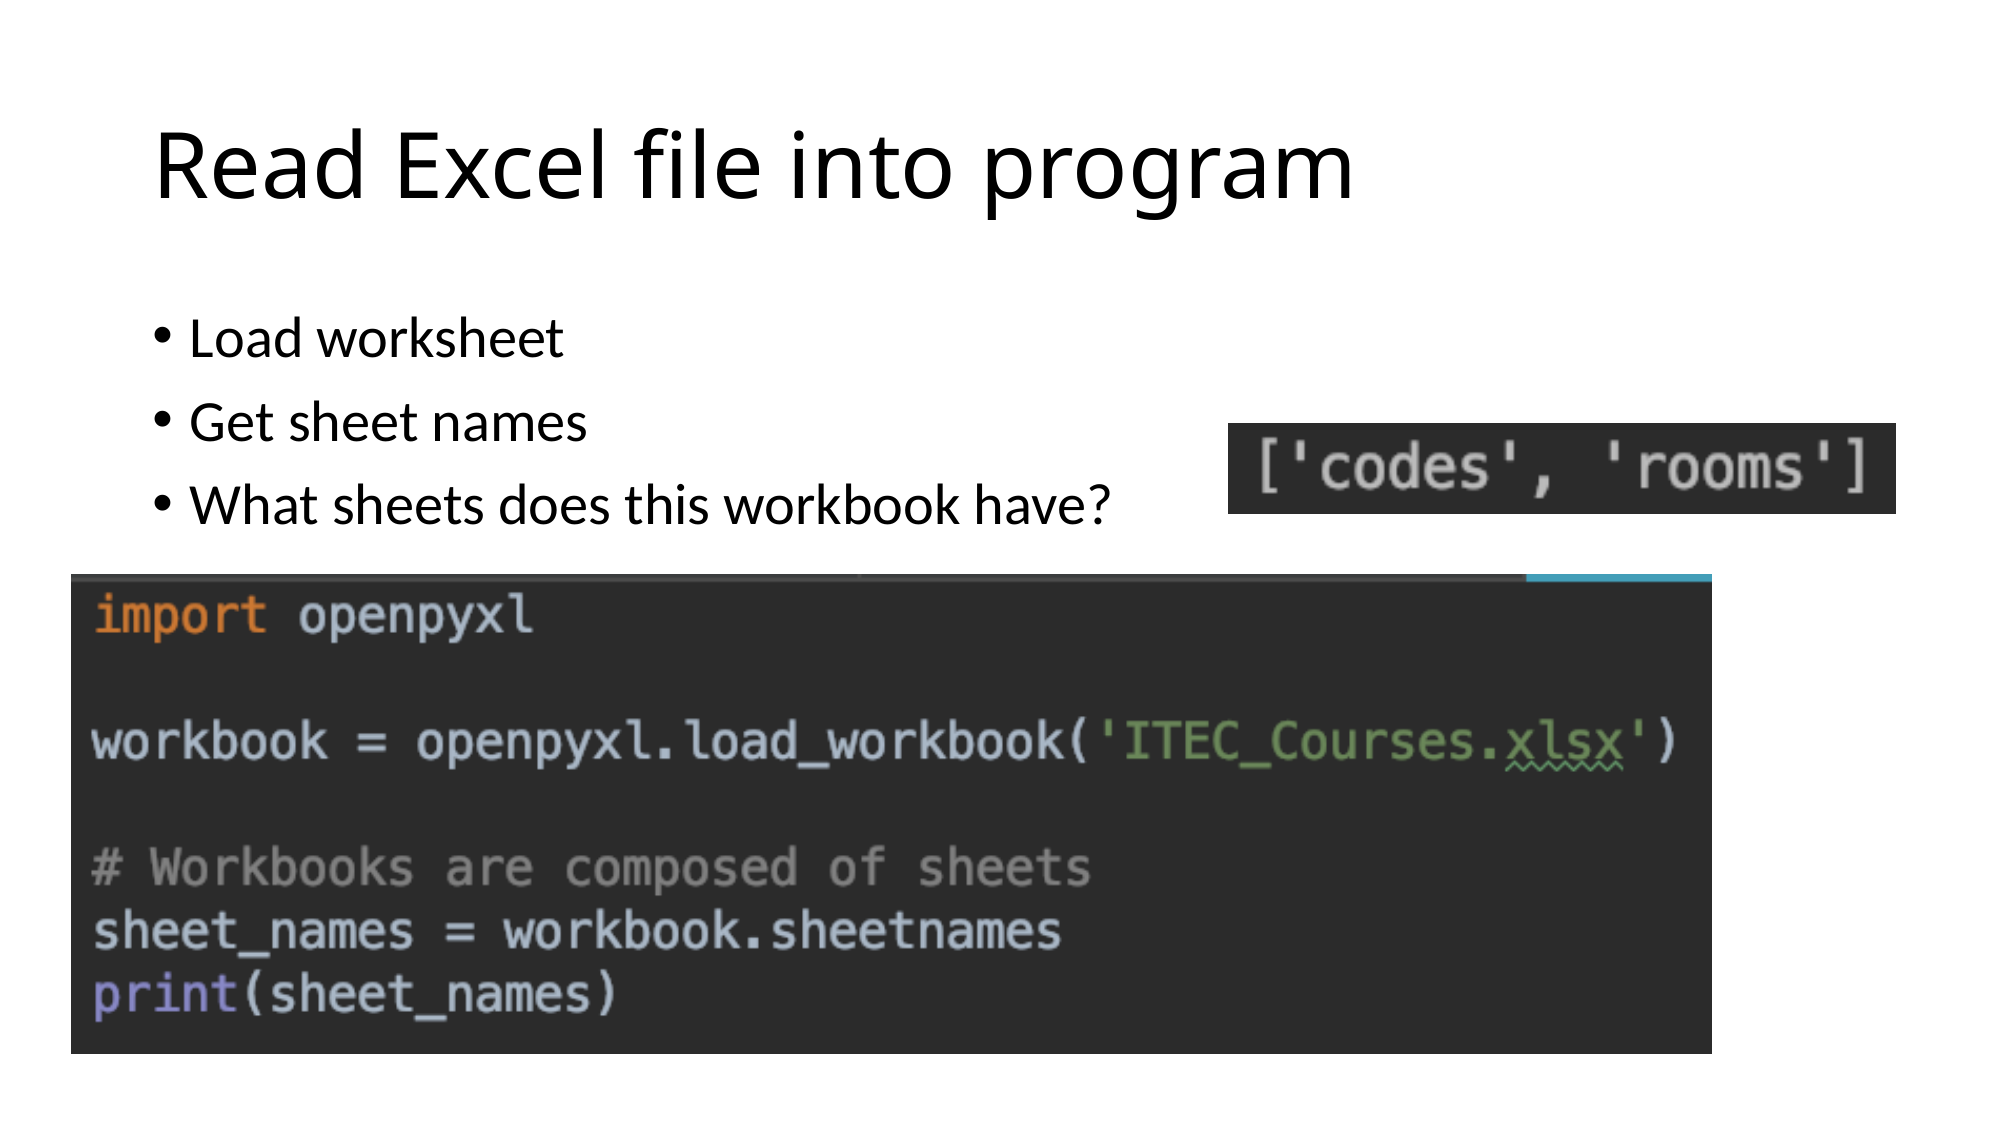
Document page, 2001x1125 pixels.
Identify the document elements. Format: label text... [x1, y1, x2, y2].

list Load worksheet Get sheet names What sheets does this workbook have? [137, 299, 1921, 1014]
picture [71, 574, 1712, 1054]
picture [1228, 423, 1896, 514]
title Read Excel file into program [137, 59, 1863, 278]
